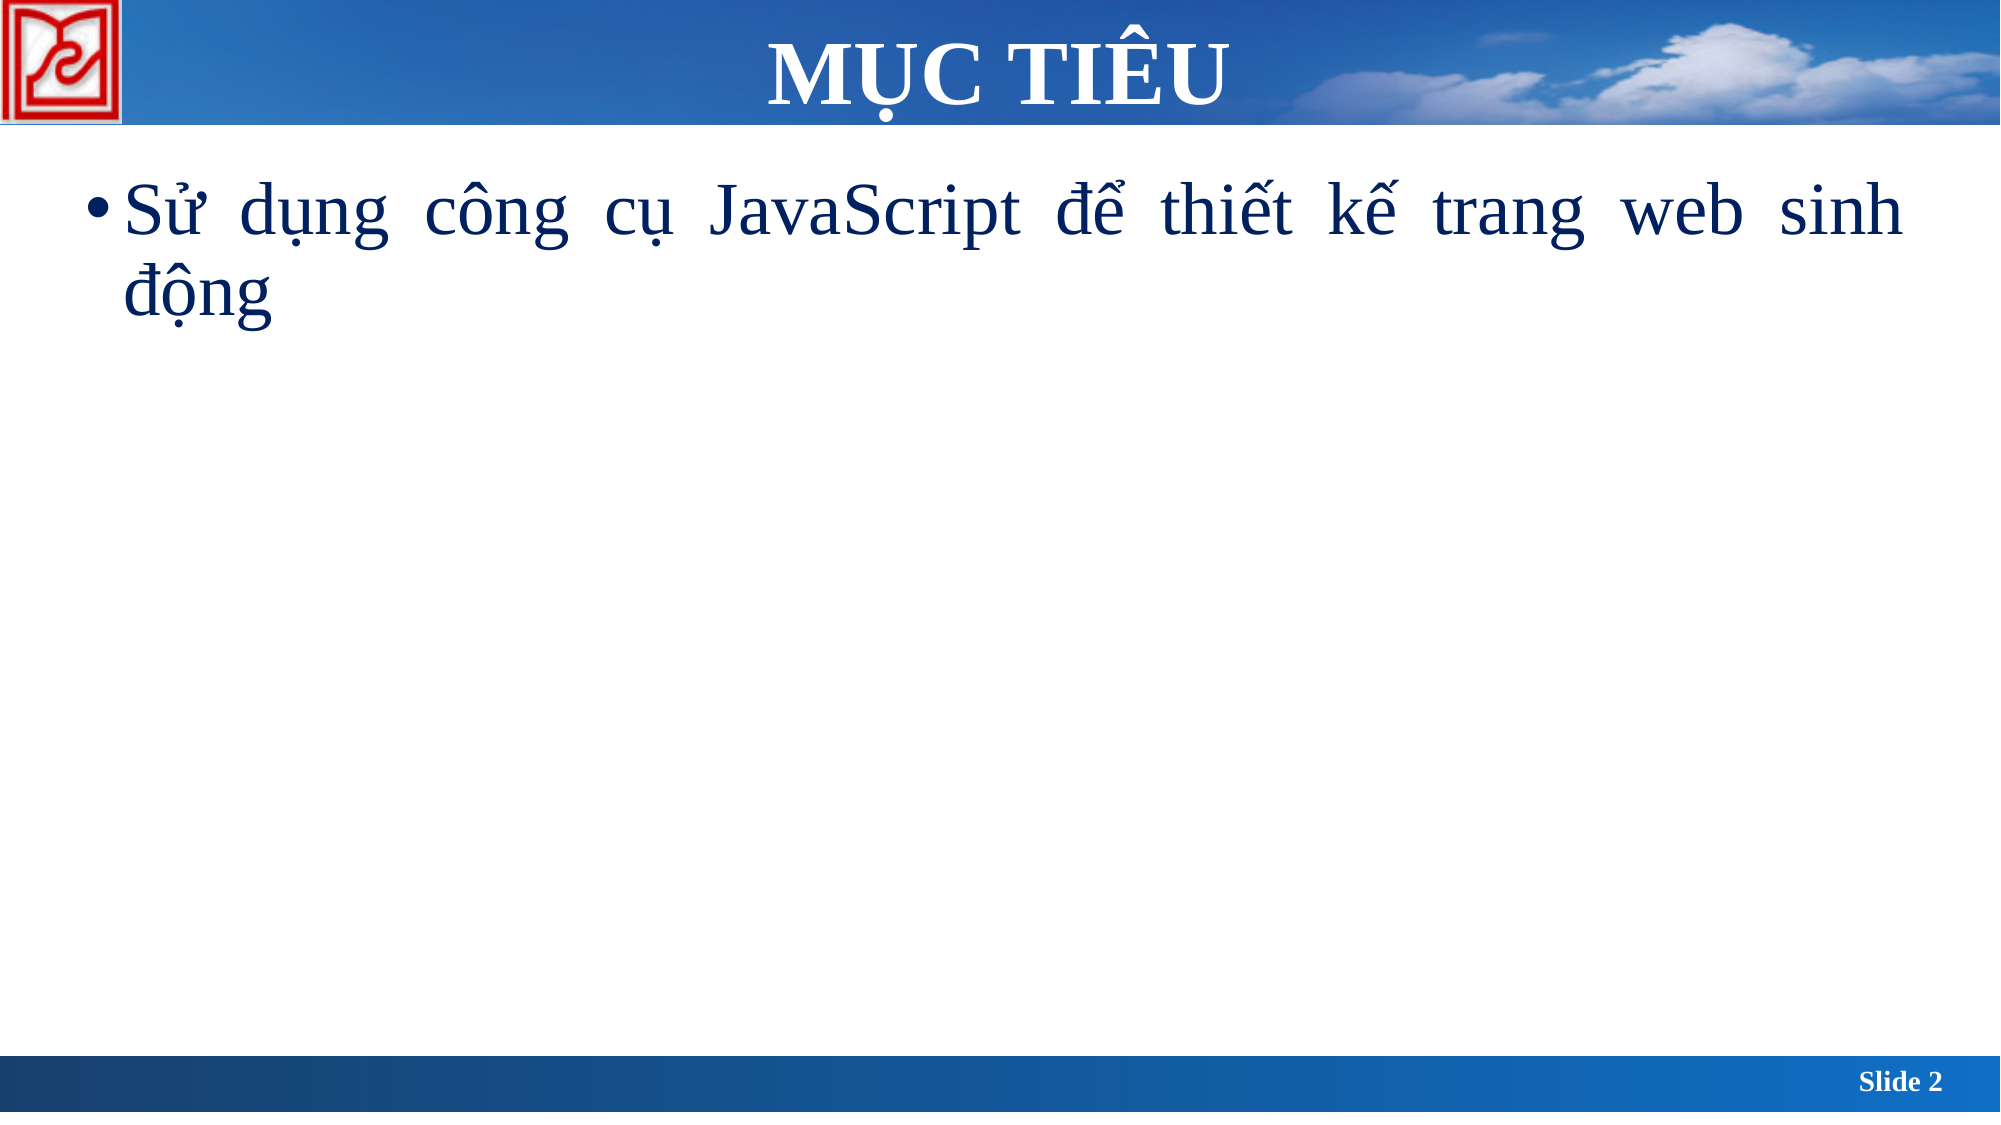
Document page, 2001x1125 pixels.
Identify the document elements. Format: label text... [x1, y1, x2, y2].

list Sử dụng công cụ JavaScript để thiết kế trang web sinh động [70, 162, 1922, 1013]
title MỤC TIÊU [324, 12, 1675, 138]
picture [0, 0, 2000, 125]
